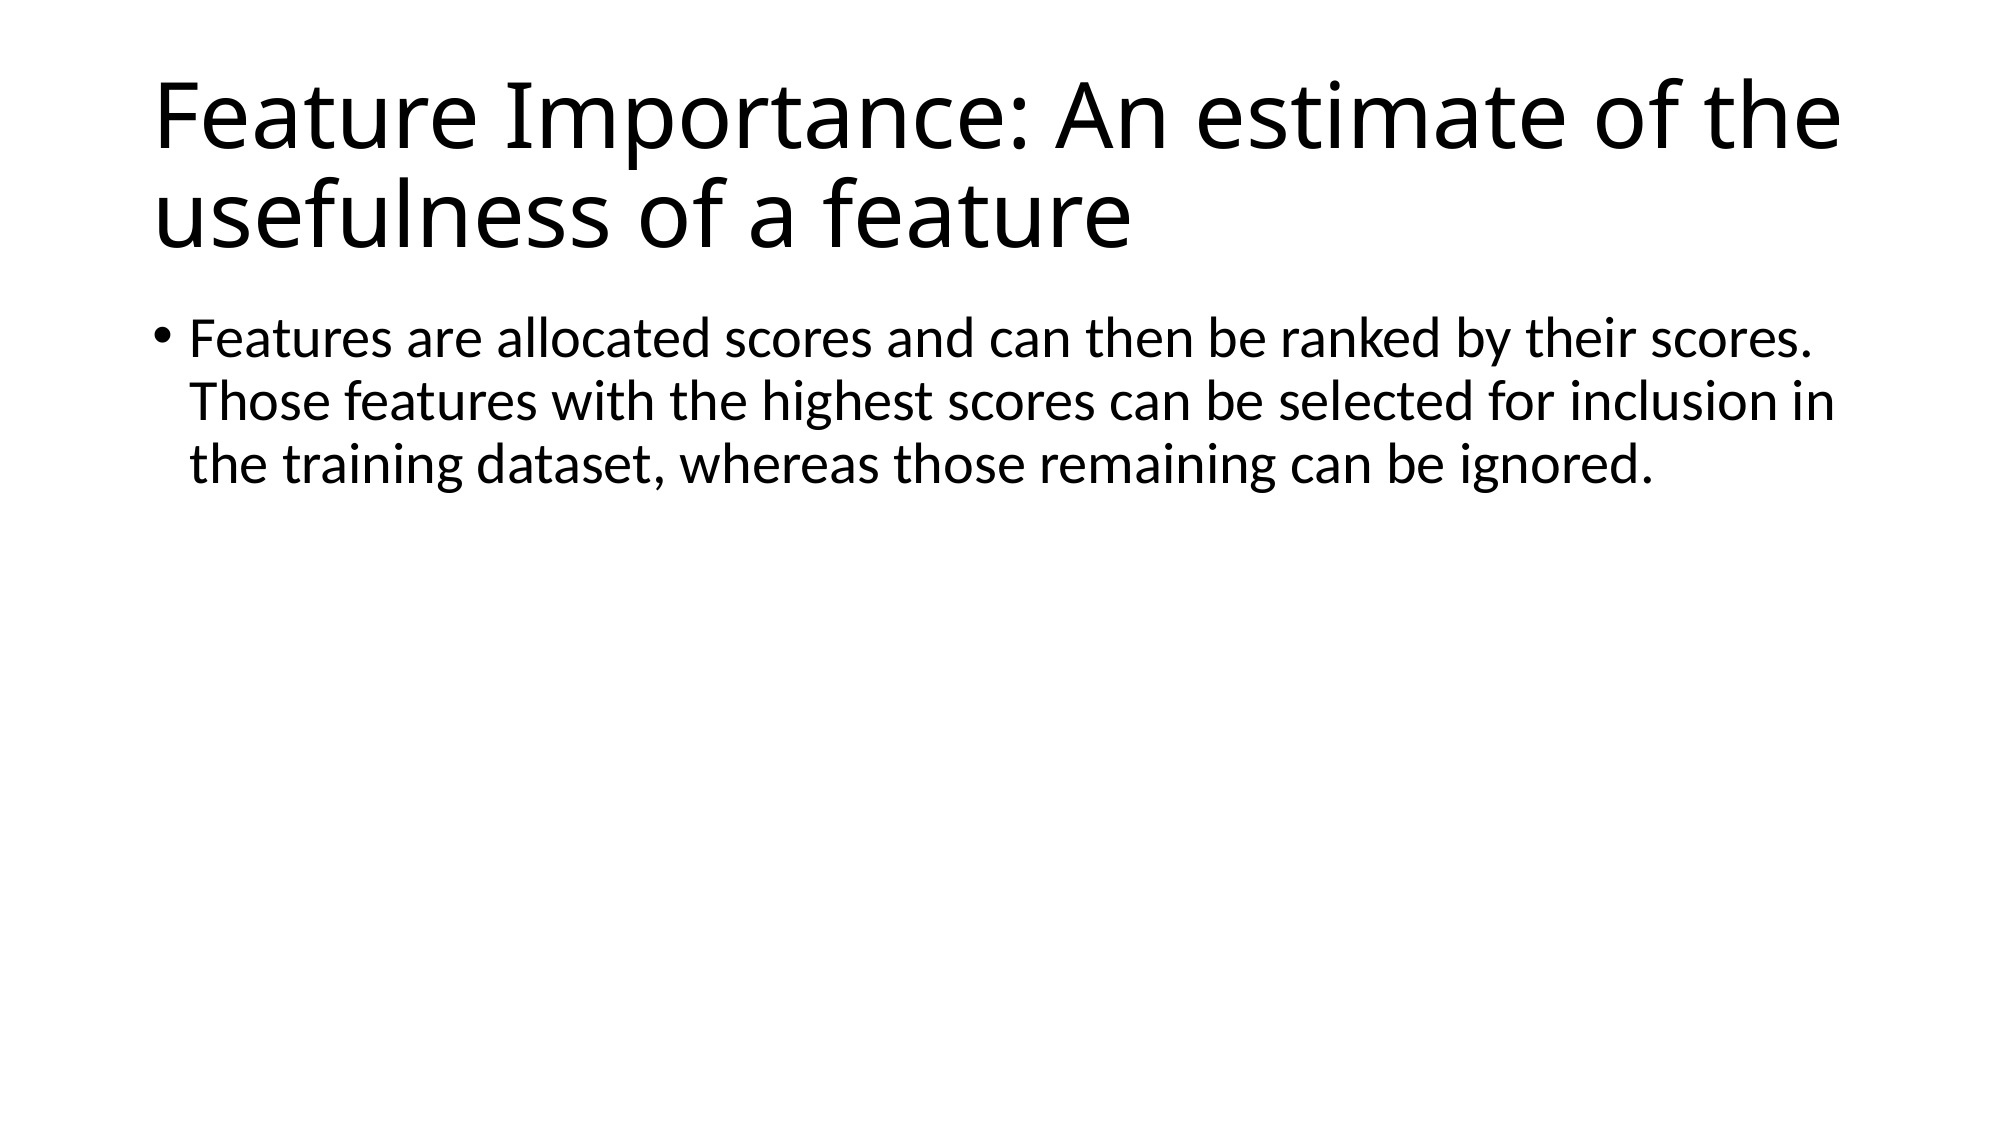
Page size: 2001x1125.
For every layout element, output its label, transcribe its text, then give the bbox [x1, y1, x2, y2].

title Feature Importance: An estimate of the usefulness of a feature [137, 59, 1863, 278]
list Features are allocated scores and can then be ranked by their scores. Those features with the highest scores can be selected for inclusion in the training dataset, whereas those remaining can be ignored. [137, 299, 1863, 1014]
